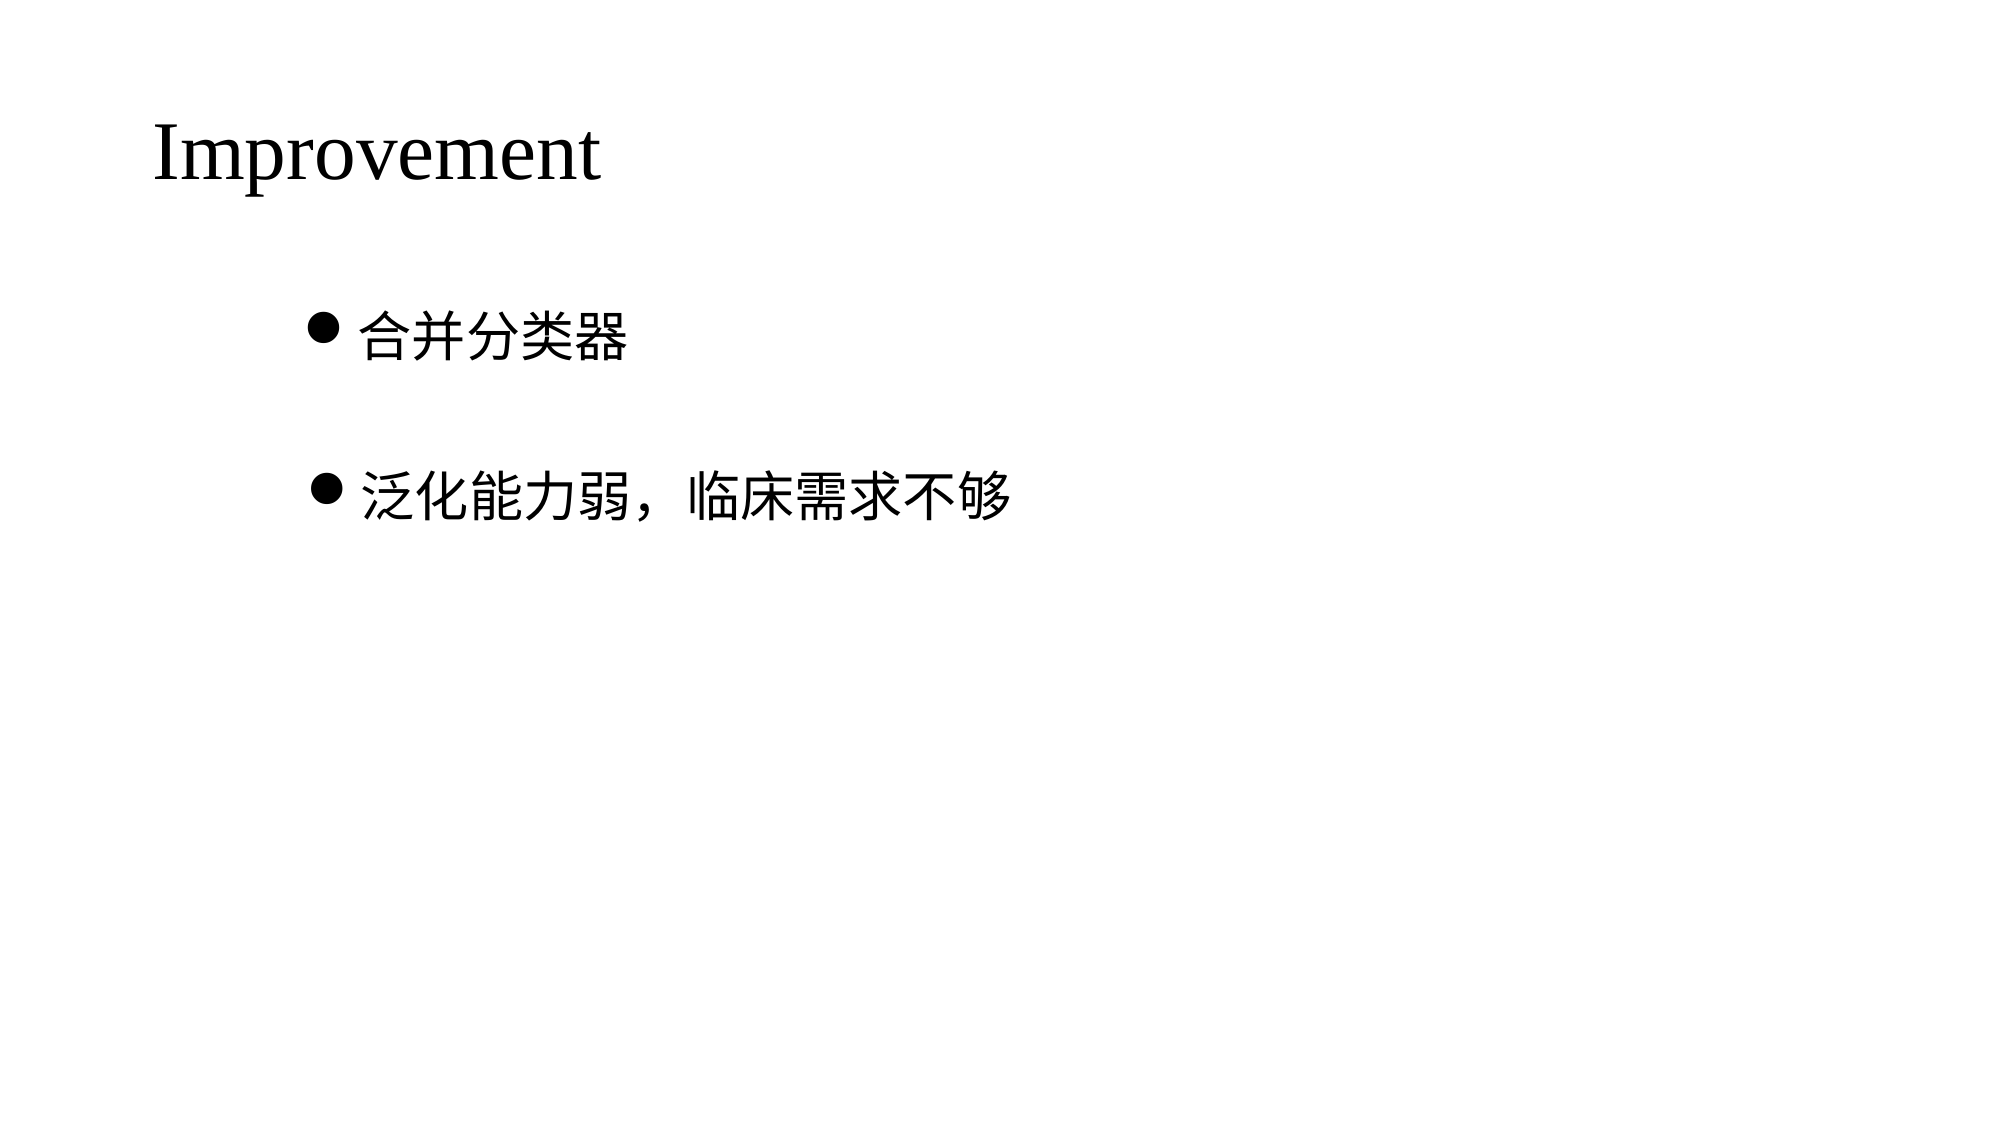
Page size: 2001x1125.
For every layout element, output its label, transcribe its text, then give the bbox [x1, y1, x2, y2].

title Improvement [137, 57, 716, 248]
text_box 泛化能力弱，临床需求不够 [291, 455, 1751, 536]
text_box 合并分类器 [288, 294, 1889, 375]
text_box [246, 217, 1972, 436]
